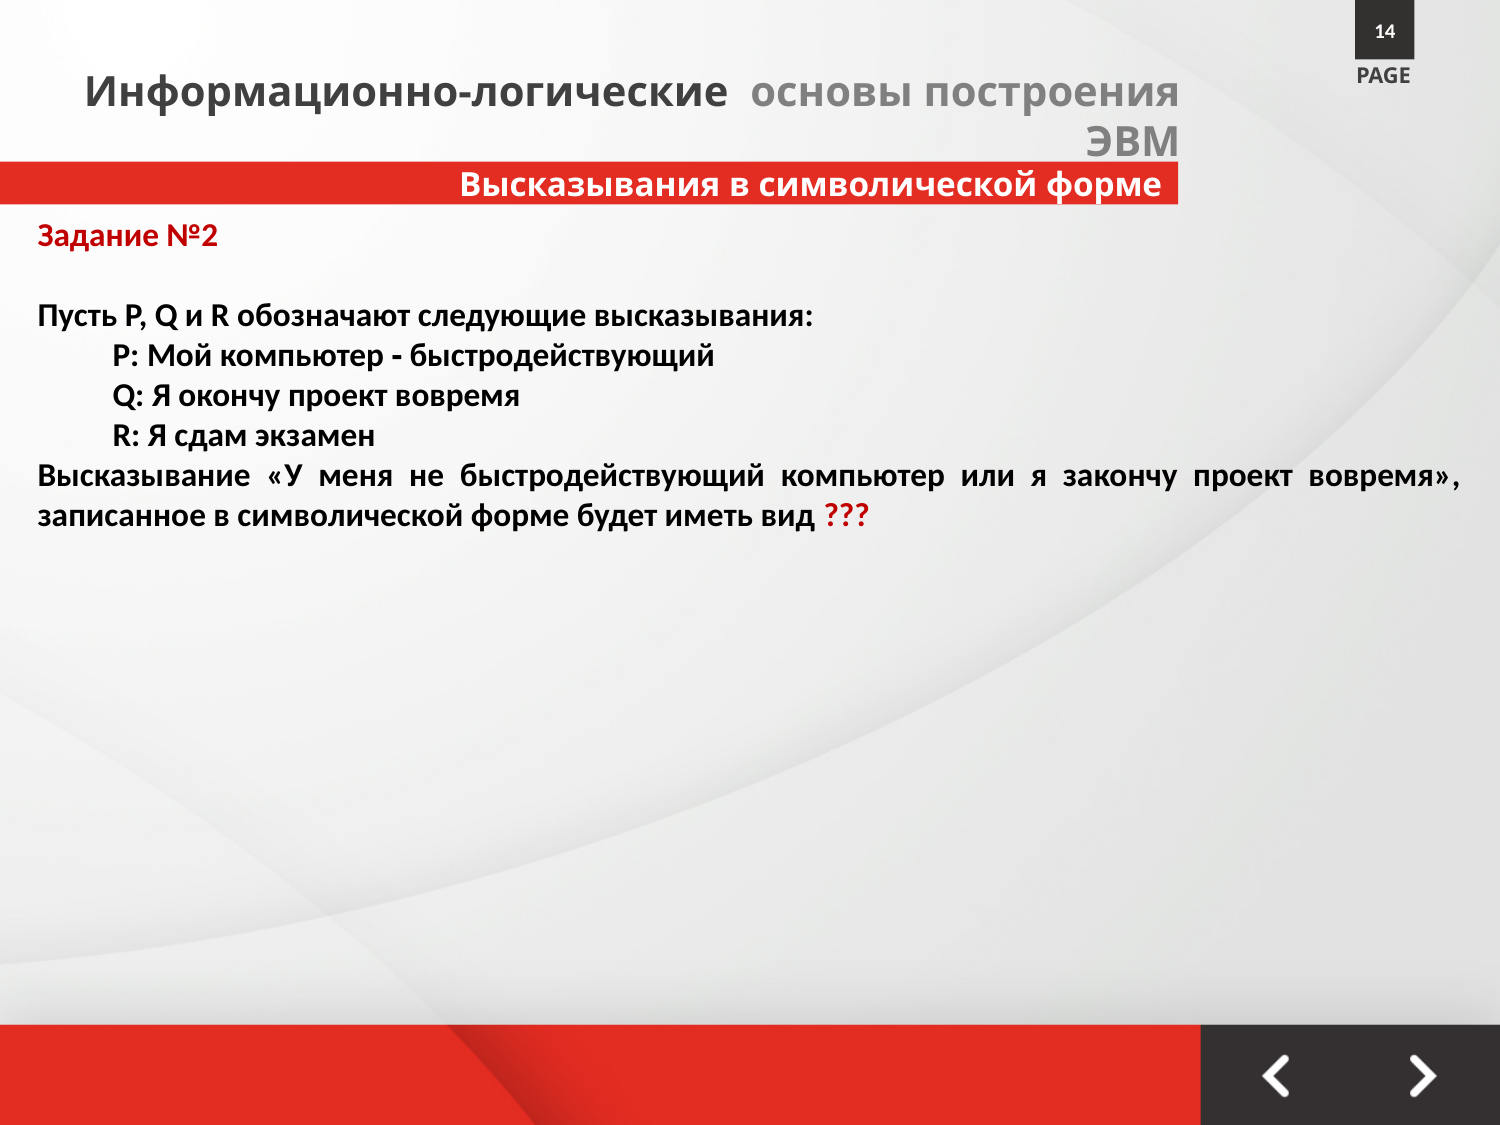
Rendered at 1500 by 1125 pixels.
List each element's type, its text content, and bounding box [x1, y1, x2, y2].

text_box Задание №2 Пусть P, Q и R обозначают следующие высказывания: P: Мой компьютер ‑ быстродействующий Q: Я окончу проект вовремя R: Я сдам экзамен Высказывание «У меня не быстродействующий компьютер или я закончу проект вовремя», записанное в символической форме будет иметь вид ??? [22, 206, 1478, 581]
subtitle Высказывания в символической форме [0, 161, 1179, 205]
text_box PAGE [1341, 54, 1426, 96]
text_box Информационно-логические основы построения ЭВМ [22, 57, 1196, 173]
text_box 14 [1353, 0, 1417, 61]
picture [0, 0, 1500, 1125]
